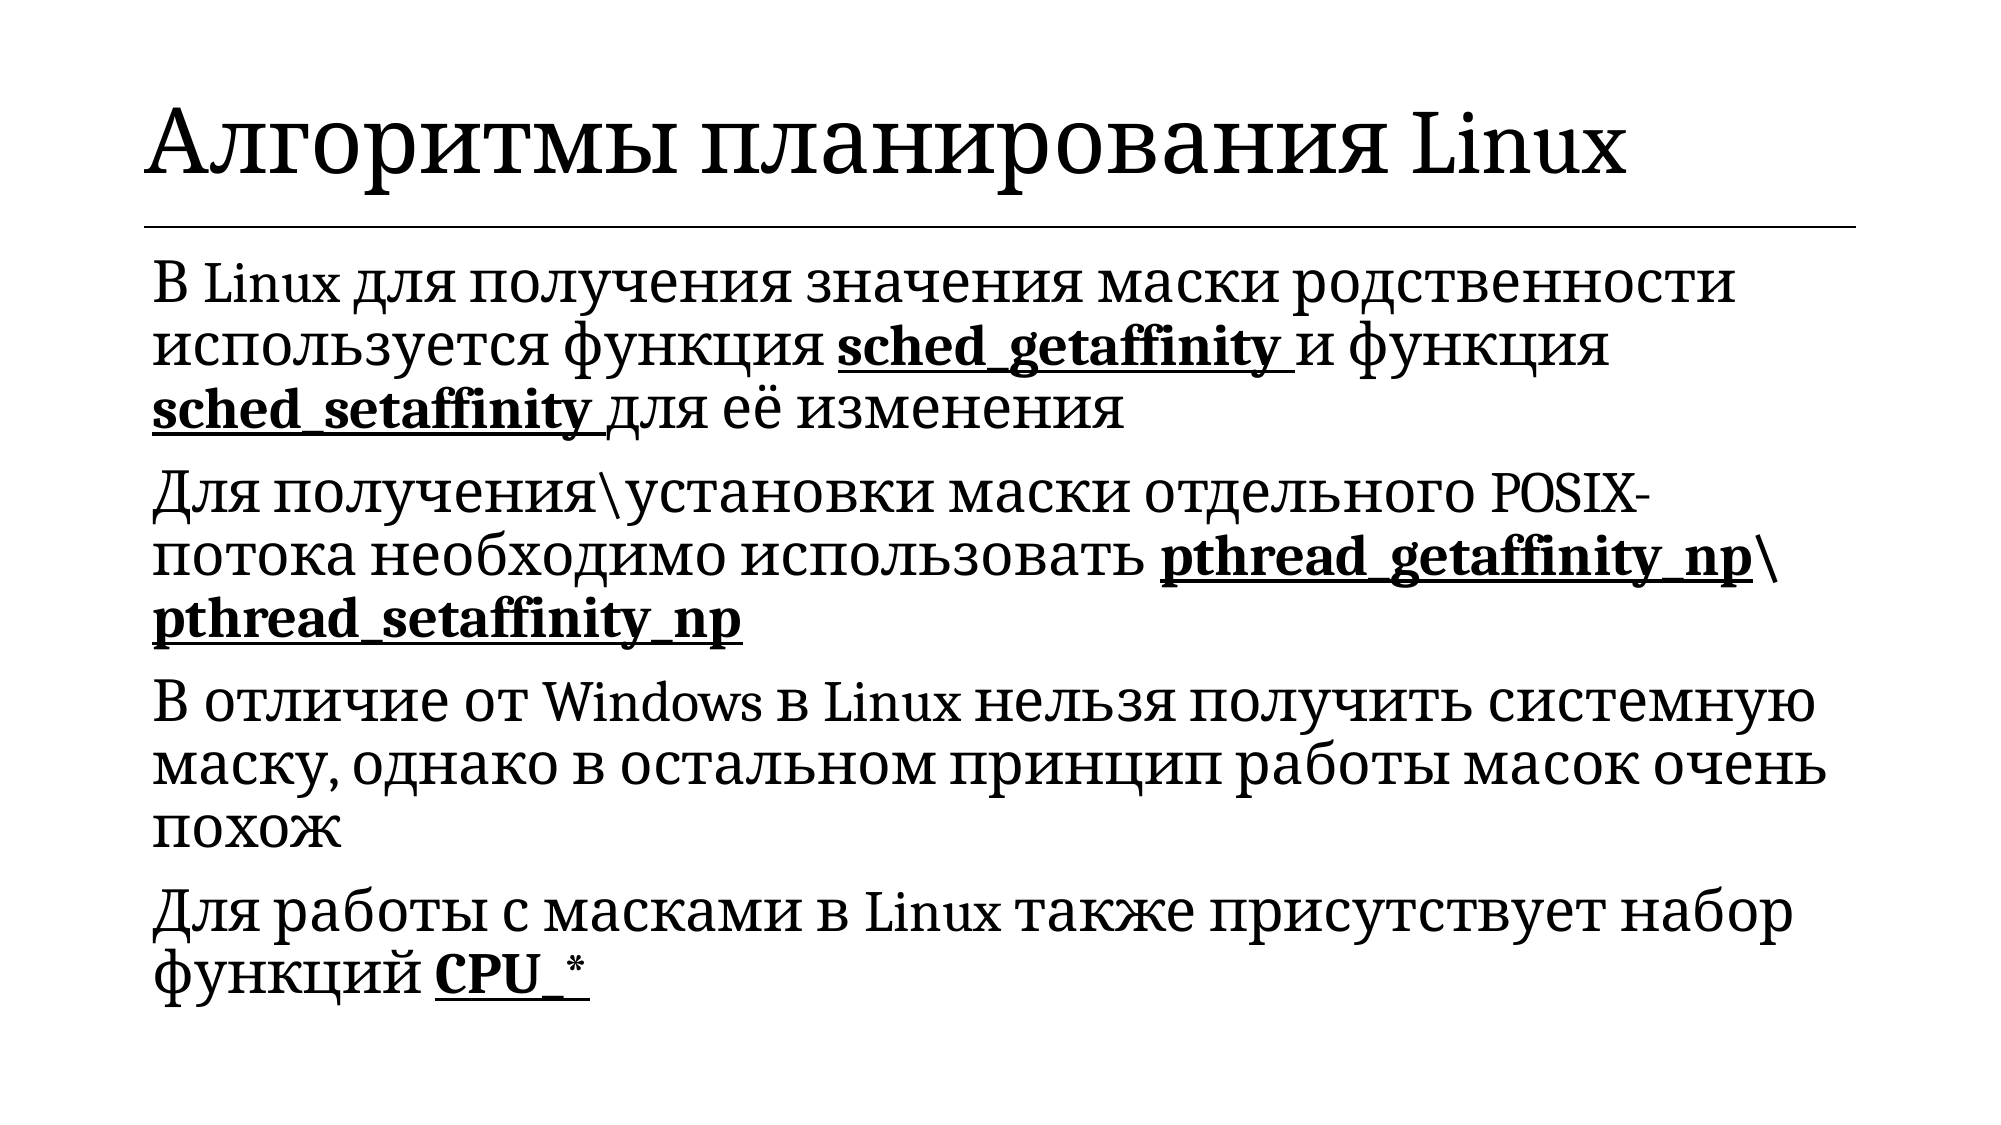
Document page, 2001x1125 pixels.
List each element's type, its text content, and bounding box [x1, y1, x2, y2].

table_header Алгоритмы планирования Linux [144, 60, 1856, 226]
list В Linux для получения значения маски родственности используется функция sched_getaffinity и функция sched_setaffinity для её изменения Для получения\установки маски отдельного POSIX-потока необходимо использовать pthread_getaffinity_np\pthread_setaffinity_np В отличие от Windows в Linux нельзя получить системную маску, однако в остальном принцип работы масок очень похож Для работы с масками в Linux также присутствует набор функций CPU_* [137, 245, 1856, 1066]
